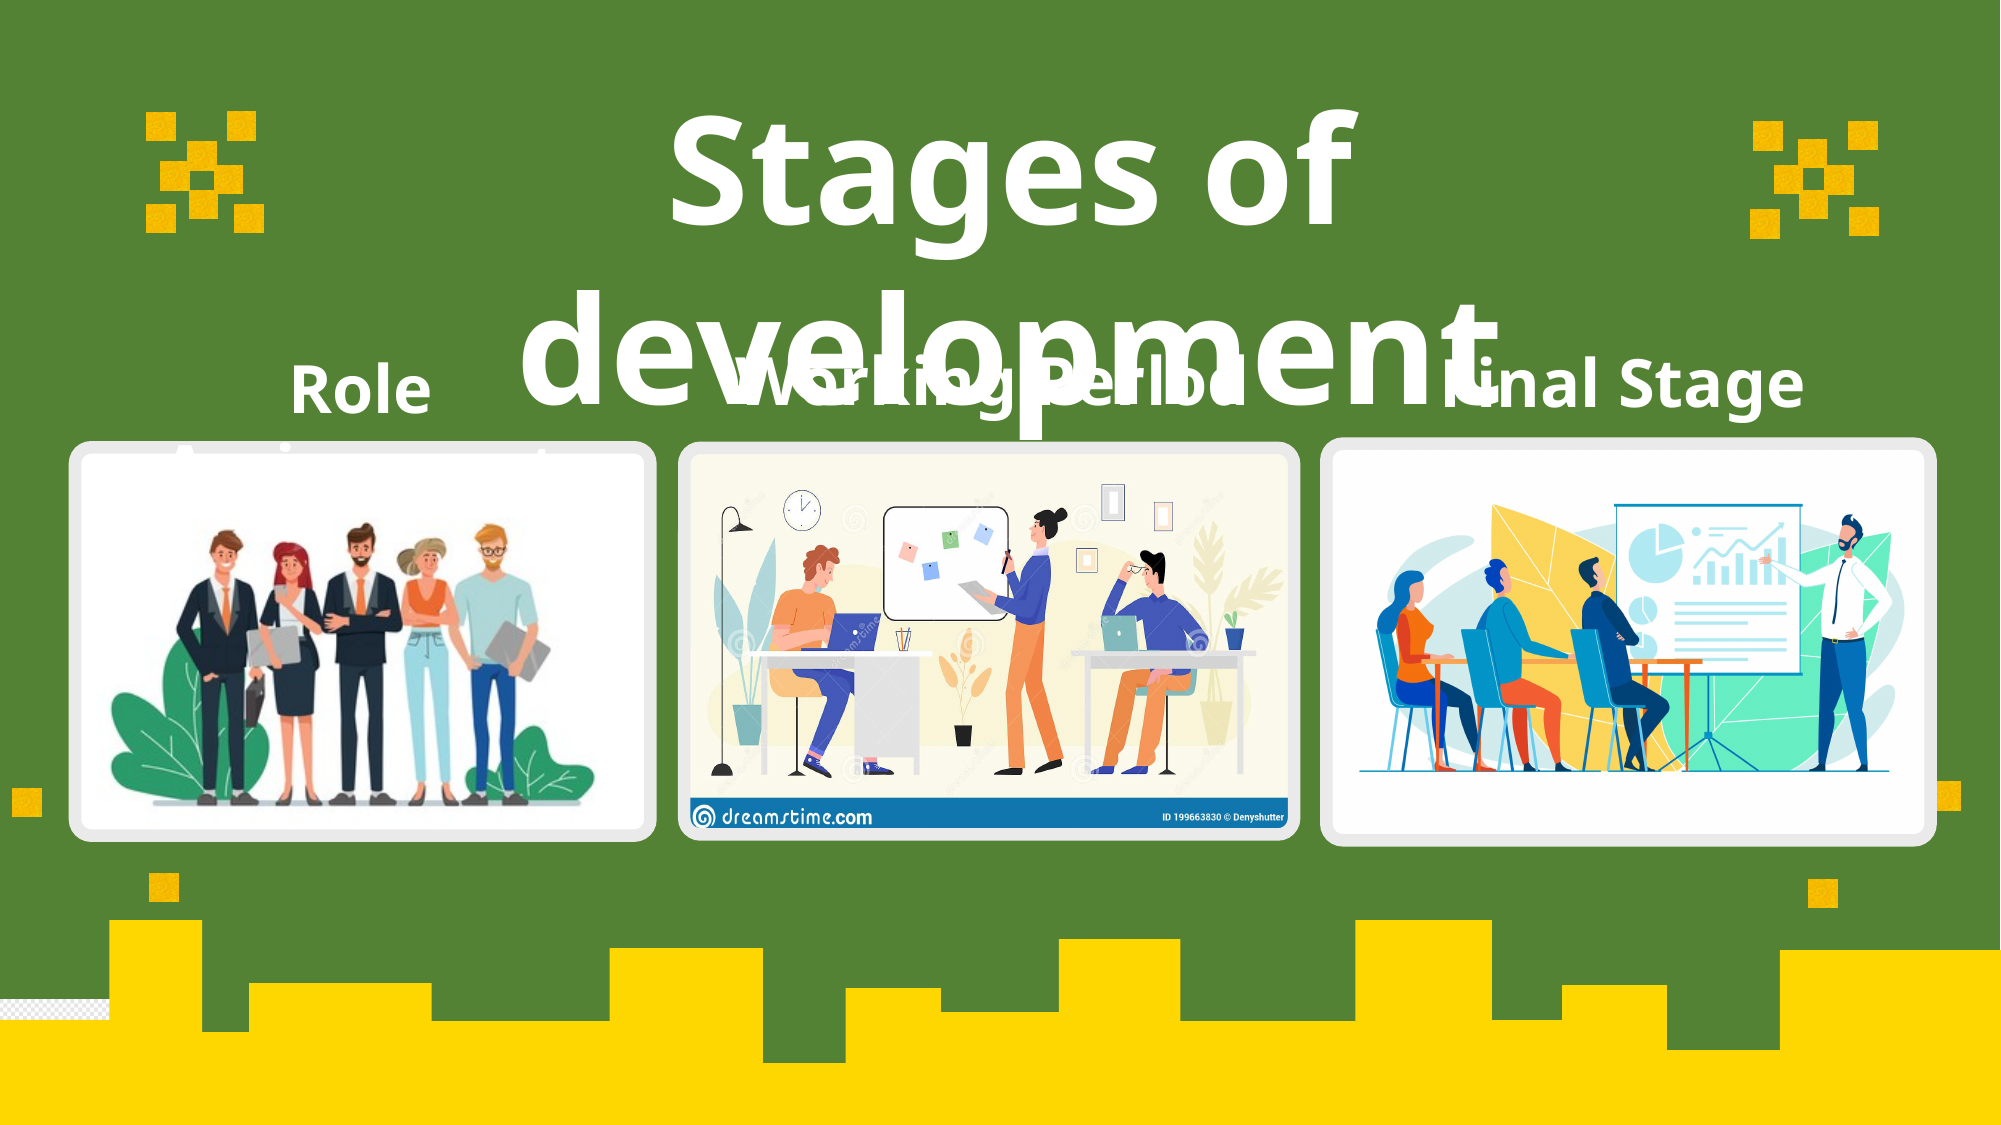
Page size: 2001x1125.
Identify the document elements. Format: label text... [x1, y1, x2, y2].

picture [149, 873, 179, 902]
picture [146, 112, 176, 141]
picture [234, 204, 264, 233]
picture [1326, 443, 1961, 841]
picture [684, 447, 1295, 835]
picture [146, 204, 176, 233]
text_box Final Stage [1366, 333, 1879, 428]
picture [0, 920, 2001, 1125]
text_box Stages of development [208, 66, 1811, 442]
picture [1753, 121, 1783, 151]
picture [160, 141, 243, 219]
text_box Role Assignment [102, 339, 619, 447]
picture [12, 788, 42, 817]
picture [1848, 121, 1878, 150]
text_box Working Perlod [718, 330, 1268, 426]
picture [227, 111, 256, 140]
picture [1808, 879, 1838, 908]
picture [1750, 209, 1780, 239]
picture [1849, 207, 1879, 236]
picture [74, 447, 651, 836]
picture [1774, 139, 1854, 219]
